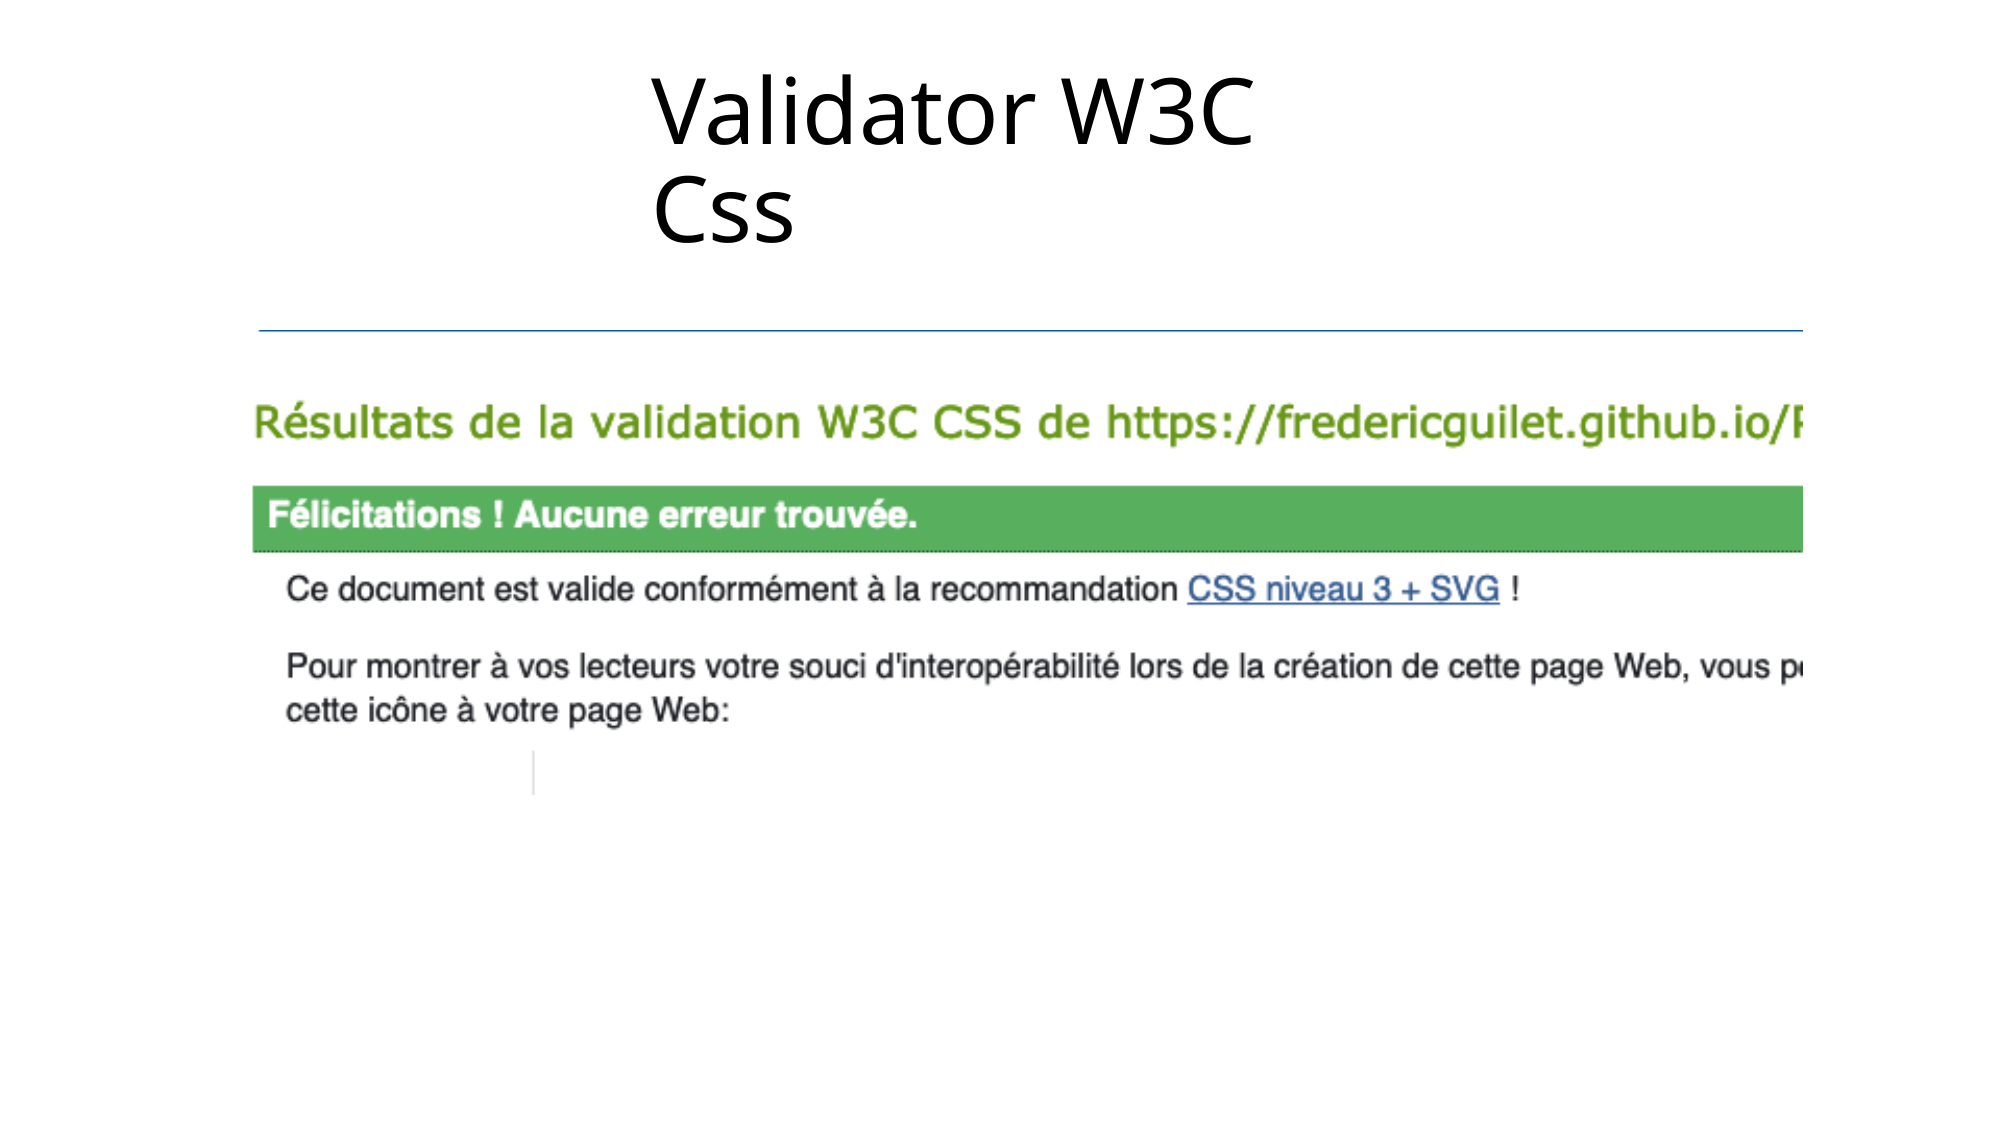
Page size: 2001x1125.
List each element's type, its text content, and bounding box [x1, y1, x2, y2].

picture [197, 330, 1803, 795]
title Validator W3C Css [636, 55, 1364, 273]
